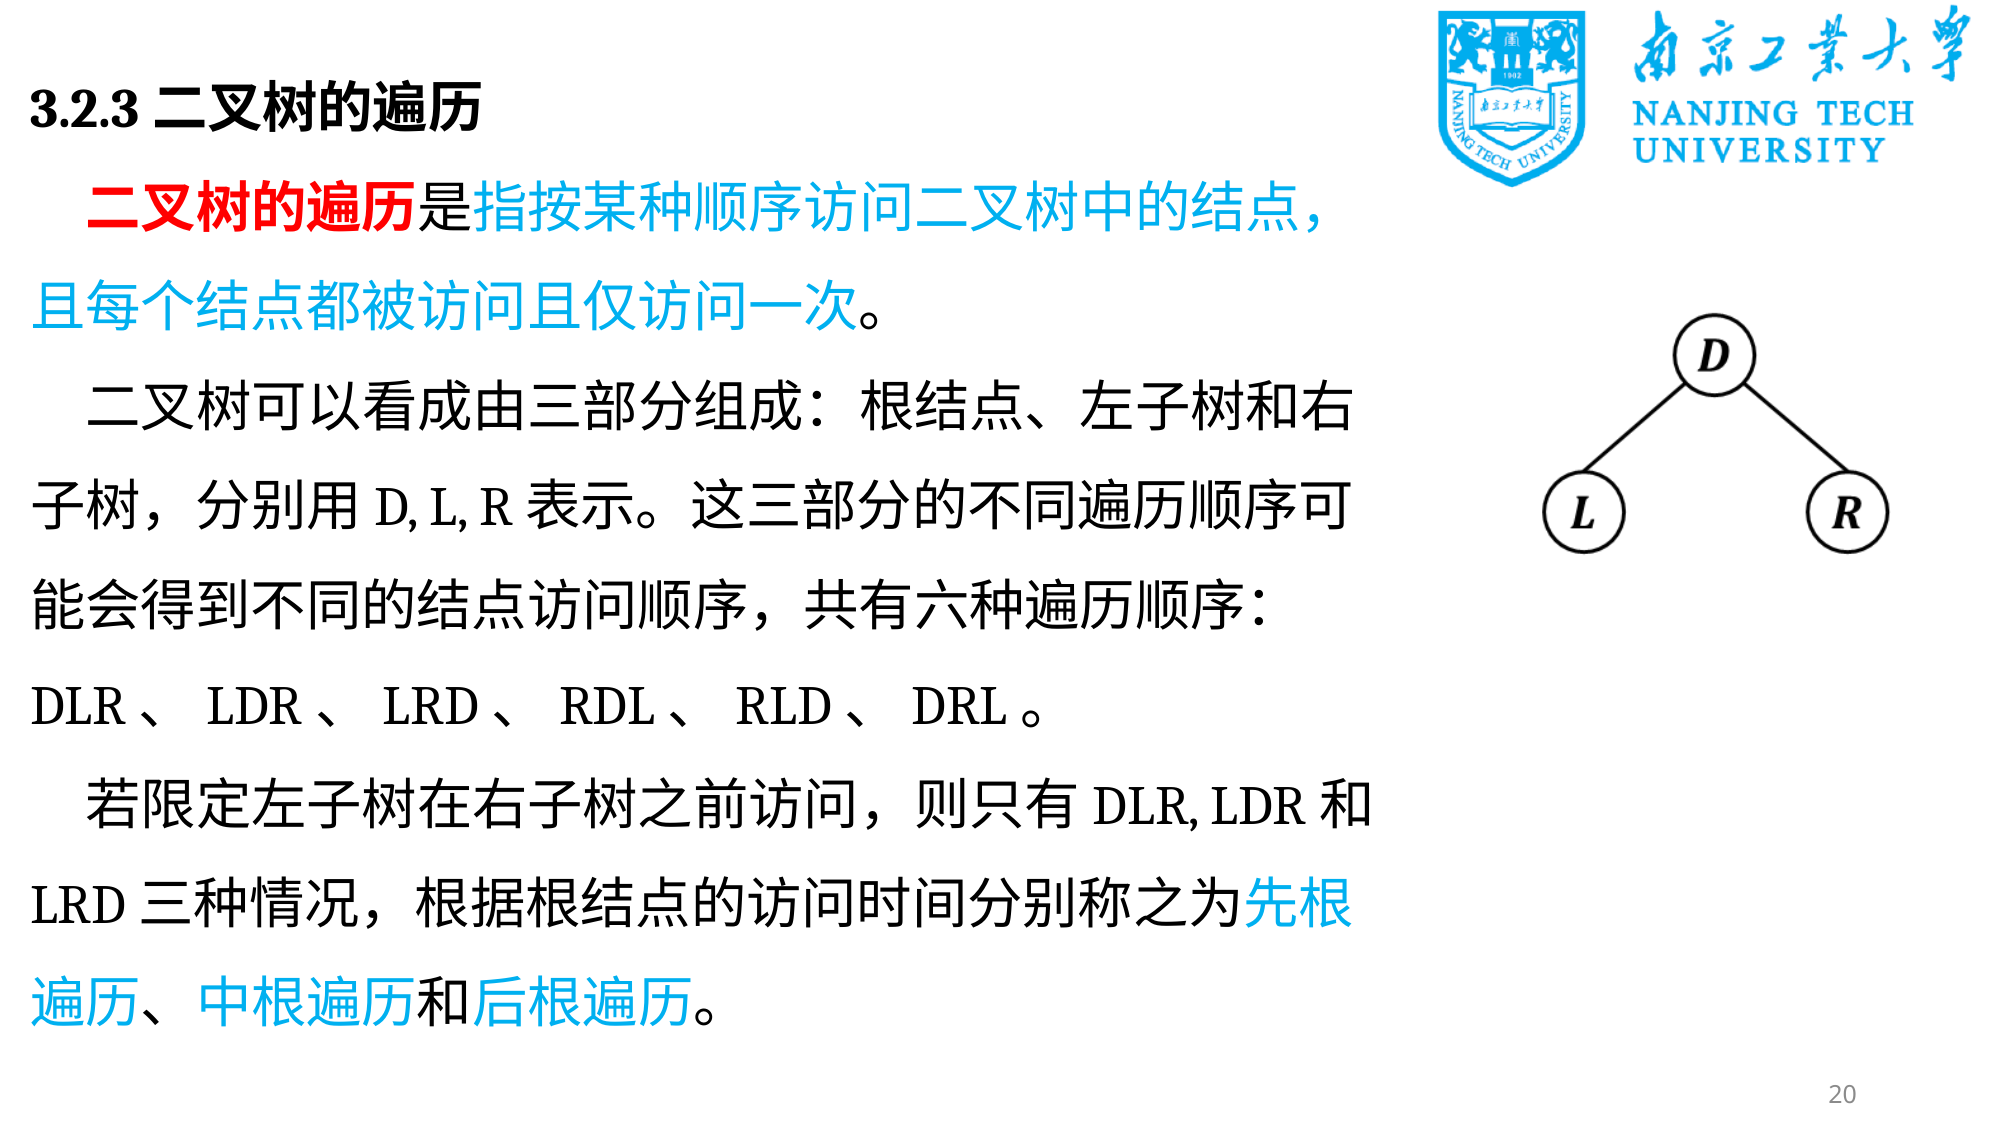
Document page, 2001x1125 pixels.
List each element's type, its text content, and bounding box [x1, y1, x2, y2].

slide_number 20 [1421, 1066, 1872, 1125]
list 3.2.3二叉树的遍历 二叉树的遍历是指按某种顺序访问二叉树中的结点，且每个结点都被访问且仅访问一次。 二叉树可以看成由三部分组成：根结点、左子树和右子树，分别用D, L, R表示。这三部分的不同遍历顺序可能会得到不同的结点访问顺序，共有六种遍历顺序：DLR、LDR、LRD、RDL、RLD、DRL。 若限定左子树在右子树之前访问，则只有DLR, LDR和LRD三种情况，根据根结点的访问时间分别称之为先根遍历、中根遍历和后根遍历。 [15, 32, 1422, 1043]
picture [1434, 0, 2001, 191]
picture [1541, 308, 1892, 568]
